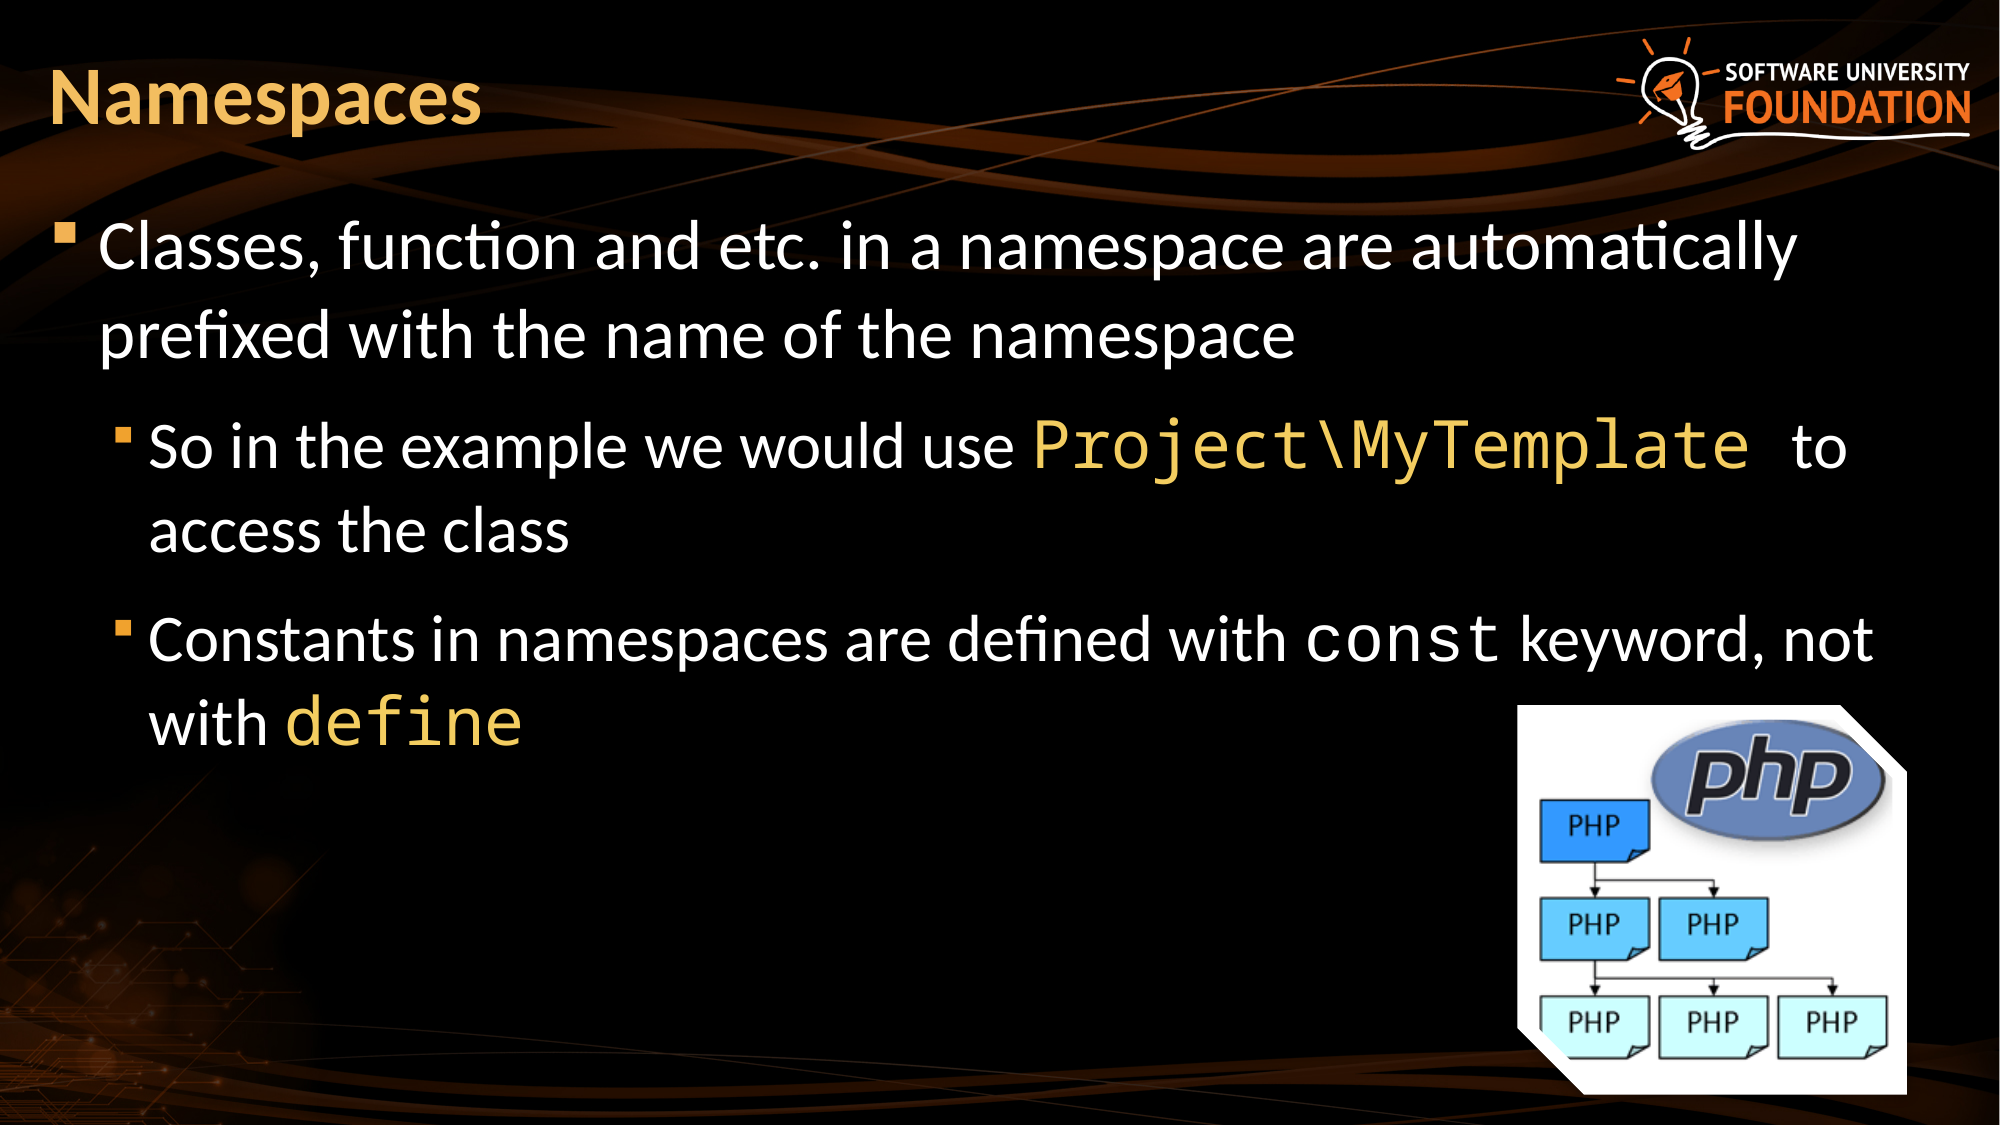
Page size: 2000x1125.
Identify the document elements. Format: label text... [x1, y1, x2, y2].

picture [0, 0, 2000, 1125]
title Namespaces [30, 6, 1602, 189]
list Classes, function and etc. in a namespace are automatically prefixed with the name of the namespace So in the example we would use Project\MyTemplate to access the class Constants in namespaces are defined with const keyword, not with define [31, 188, 1968, 1103]
